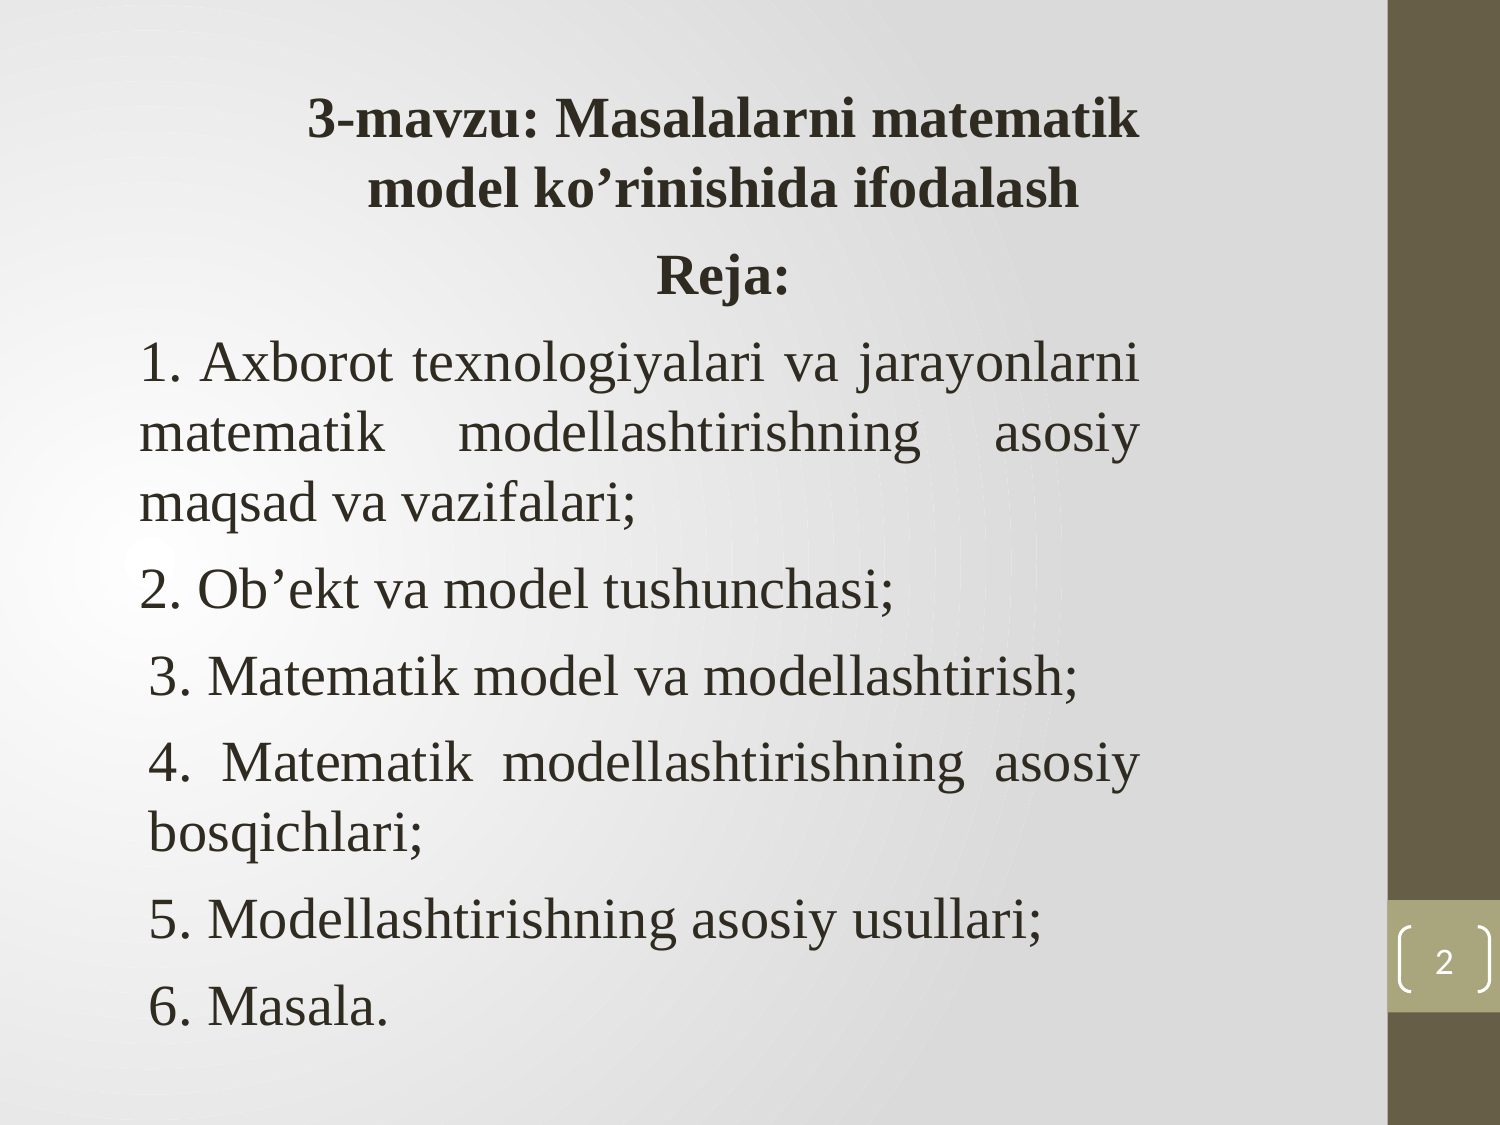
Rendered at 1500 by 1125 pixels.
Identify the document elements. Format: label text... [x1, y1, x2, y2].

slide_number 2 [1397, 925, 1492, 994]
text_box 3-mavzu: Masalalarni matematik model ko’rinishida ifodalash Reja: 1. Axborot texnologiyalari va jarayonlarni matematik modellashtirishning asosiy maqsad va vazifalari; 2. Ob’ekt va model tushunchasi; 3. Matematik model va modellashtirish; 4. Matematik modellashtirishning asosiy bosqichlari; 5. Modellashtirishning asosiy usullari; 6. Masala. [125, 71, 1288, 1045]
